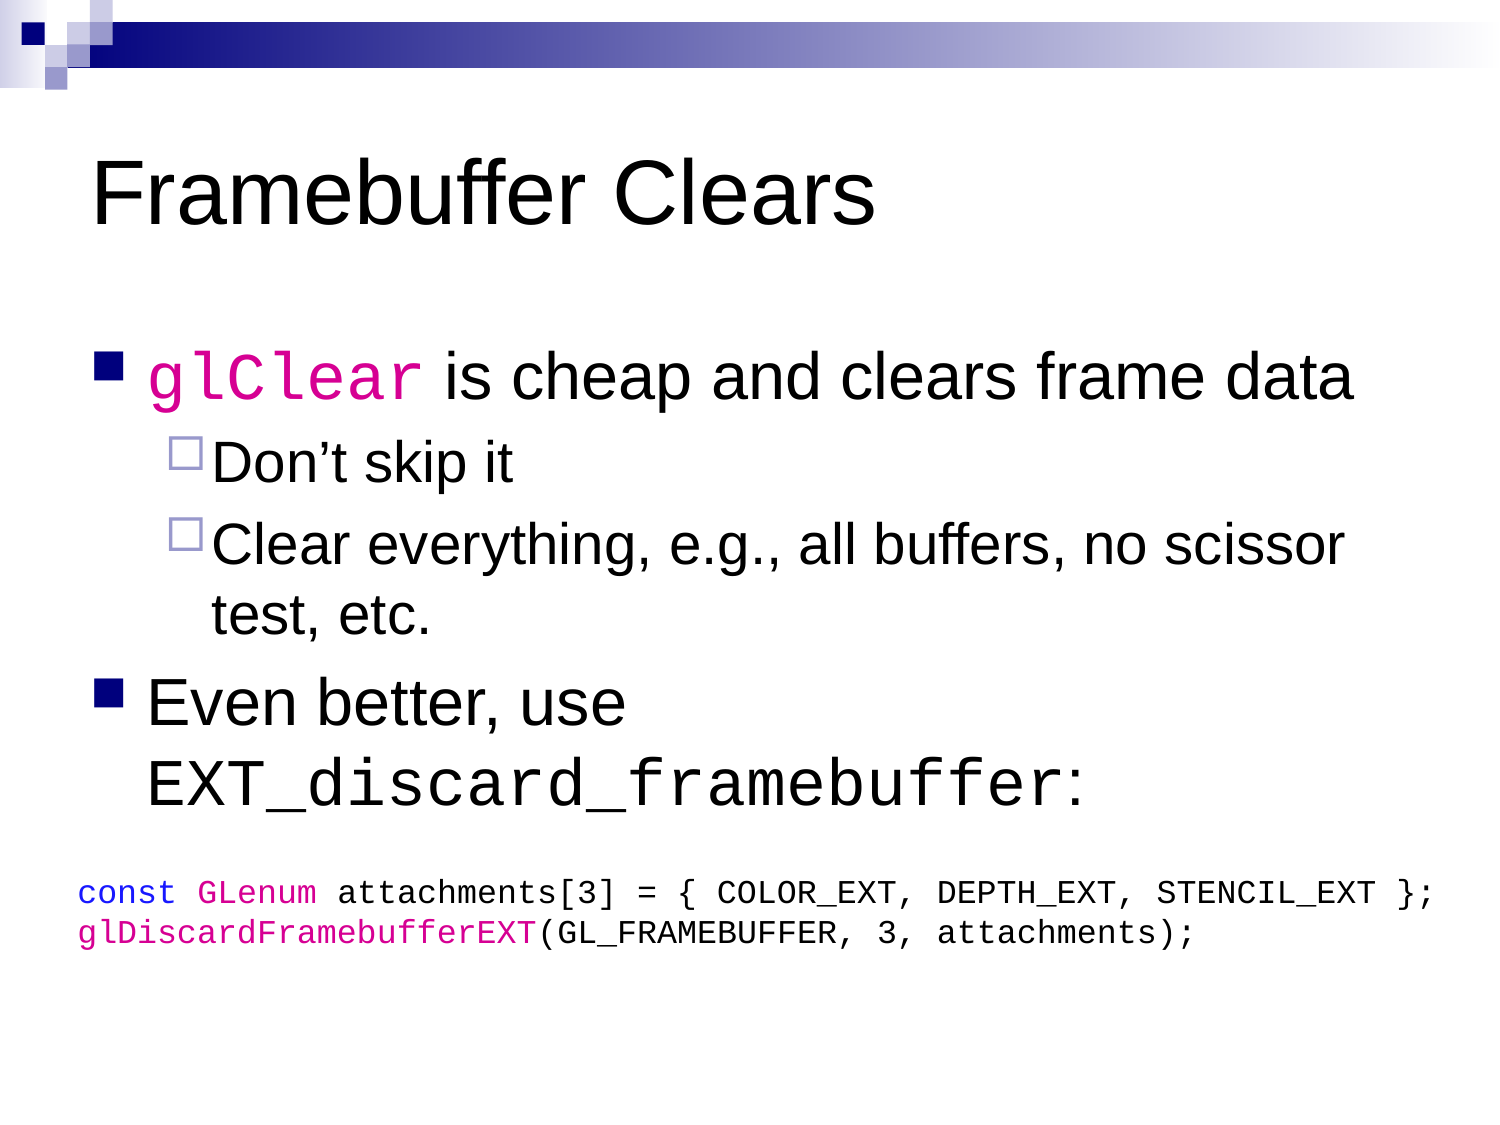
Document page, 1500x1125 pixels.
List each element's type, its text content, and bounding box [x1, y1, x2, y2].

list glClear is cheap and clears frame data Don’t skip it Clear everything, e.g., all buffers, no scissor test, etc. Even better, use EXT_discard_framebuffer: [75, 324, 1488, 963]
title Framebuffer Clears [75, 75, 1425, 300]
text_box const GLenum attachments[3] = { COLOR_EXT, DEPTH_EXT, STENCIL_EXT }; glDiscardFramebufferEXT(GL_FRAMEBUFFER, 3, attachments); [62, 862, 1463, 957]
